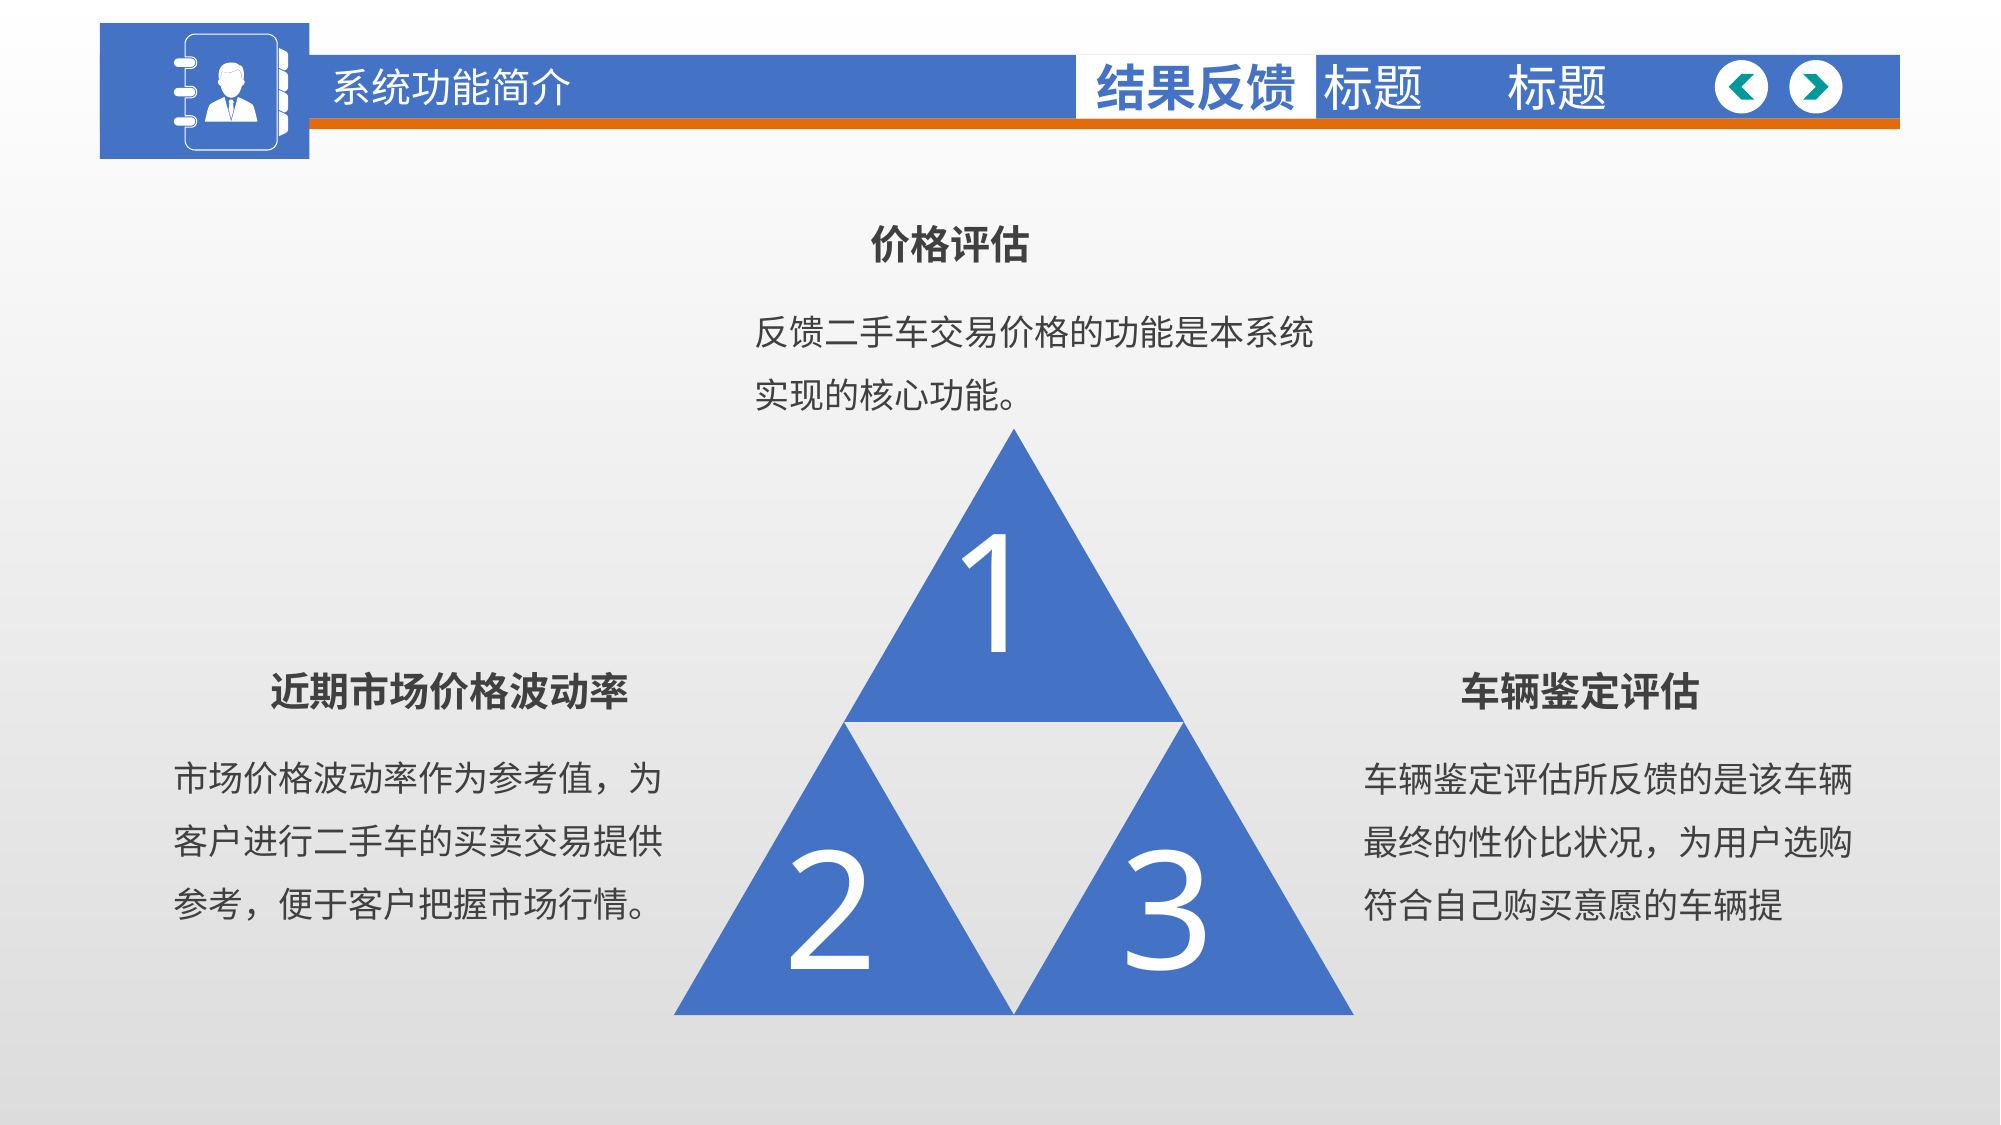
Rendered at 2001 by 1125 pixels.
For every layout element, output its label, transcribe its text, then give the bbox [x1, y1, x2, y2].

text_box 车辆鉴定评估 [1436, 669, 1871, 727]
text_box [1714, 60, 1769, 114]
text_box [310, 54, 316, 118]
text_box 近期市场价格波动率 [246, 668, 680, 727]
text_box [310, 118, 1900, 130]
text_box [1139, 719, 1229, 797]
text_box 2 [769, 797, 894, 1010]
text_box [982, 427, 1045, 480]
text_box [1789, 60, 1843, 114]
text_box [587, 54, 1076, 118]
text_box [173, 33, 289, 151]
text_box 结果反馈 [1076, 54, 1317, 119]
text_box 车辆鉴定评估所反馈的是该车辆最终的性价比状况，为用户选购符合自己购买意愿的车辆提 [1339, 724, 1890, 938]
text_box [844, 500, 1185, 723]
text_box 反馈二手车交易价格的功能是本系统实现的核心功能。 [730, 277, 1343, 427]
text_box [1011, 801, 1356, 1017]
text_box 1 [932, 480, 1057, 694]
text_box [672, 806, 1014, 1017]
text_box 标题 [1317, 54, 1464, 118]
text_box [799, 719, 889, 797]
text_box 系统功能简介 [316, 54, 587, 118]
text_box 标题 [1467, 54, 1648, 118]
text_box 价格评估 [846, 222, 1211, 280]
text_box 3 [1106, 797, 1231, 1010]
text_box [1648, 54, 1900, 118]
text_box 市场价格波动率作为参考值，为客户进行二手车的买卖交易提供参考，便于客户把握市场行情。 [149, 723, 699, 937]
text_box [99, 23, 310, 159]
text_box [933, 56, 1076, 118]
